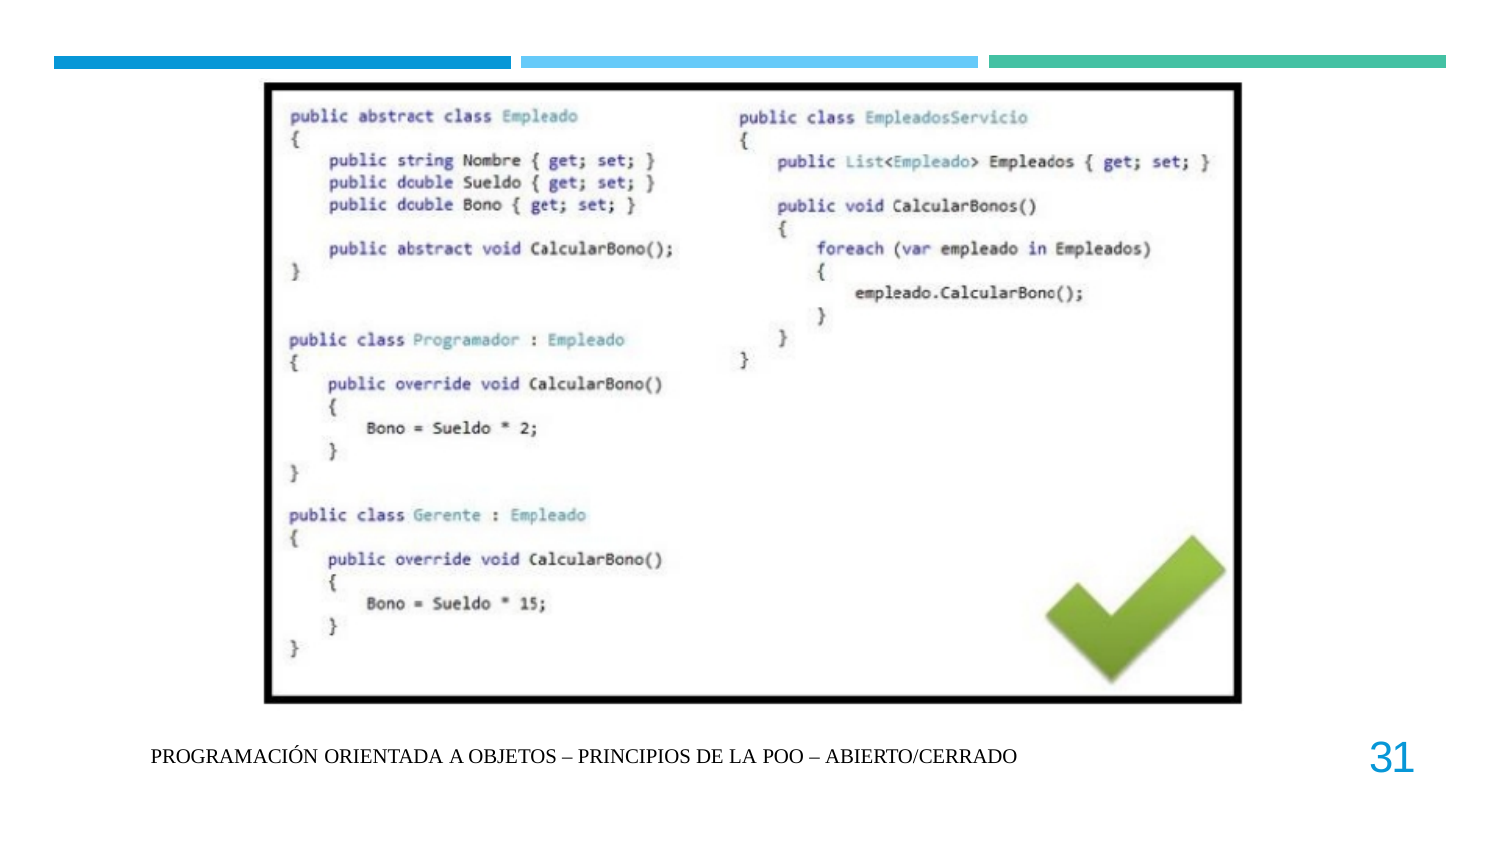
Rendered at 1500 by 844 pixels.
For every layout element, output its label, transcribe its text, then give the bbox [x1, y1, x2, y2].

text_box 31 [1369, 737, 1420, 789]
text_box [54, 56, 511, 69]
text_box [989, 55, 1446, 68]
picture [258, 78, 1250, 713]
text_box PROGRAMACIÓN ORIENTADA A OBJETOS – PRINCIPIOS DE LA POO – ABIERTO/CERRADO [150, 744, 1031, 775]
text_box [521, 56, 978, 68]
